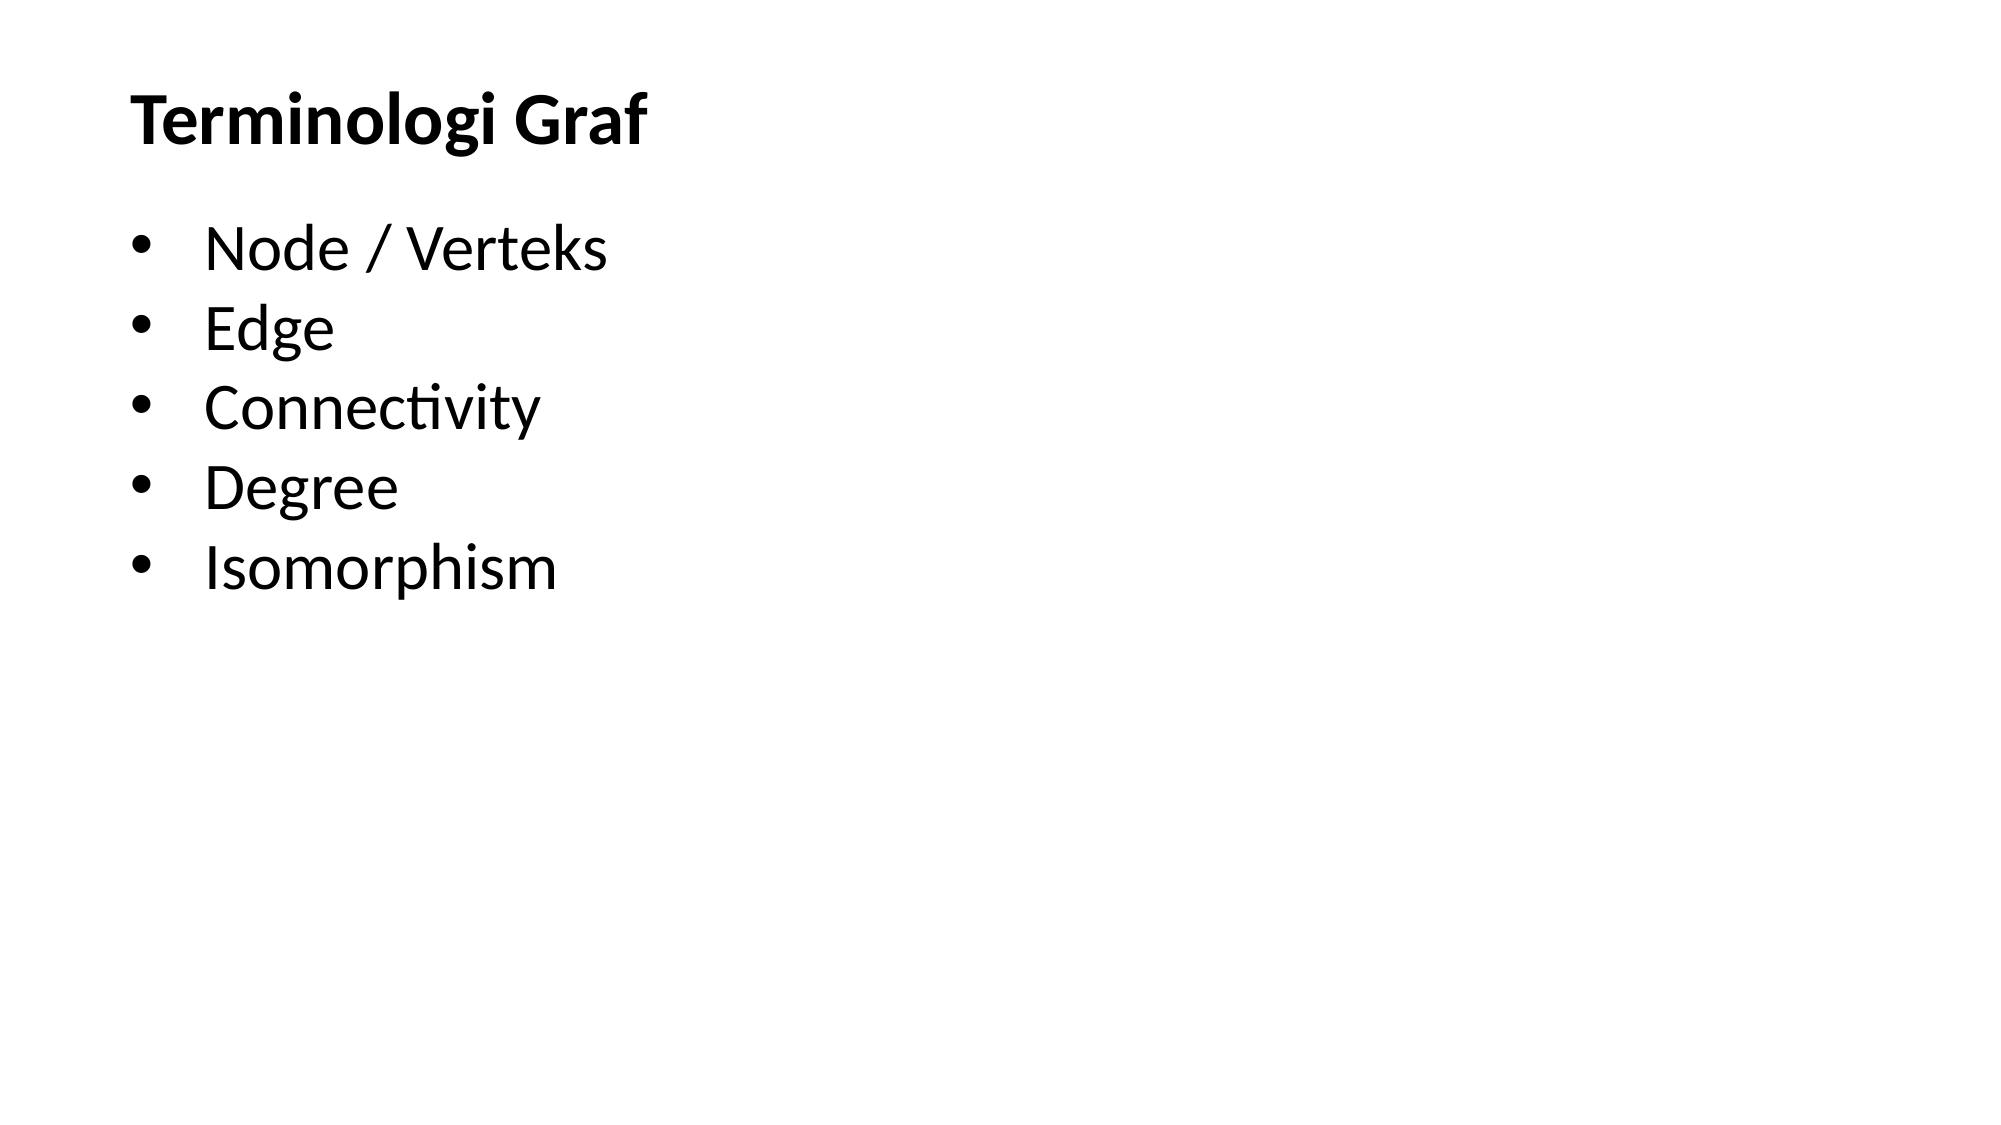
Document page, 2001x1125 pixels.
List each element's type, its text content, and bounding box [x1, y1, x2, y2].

text_box Node / Verteks Edge Connectivity Degree Isomorphism [129, 203, 609, 604]
text_box Terminologi Graf [130, 69, 649, 160]
